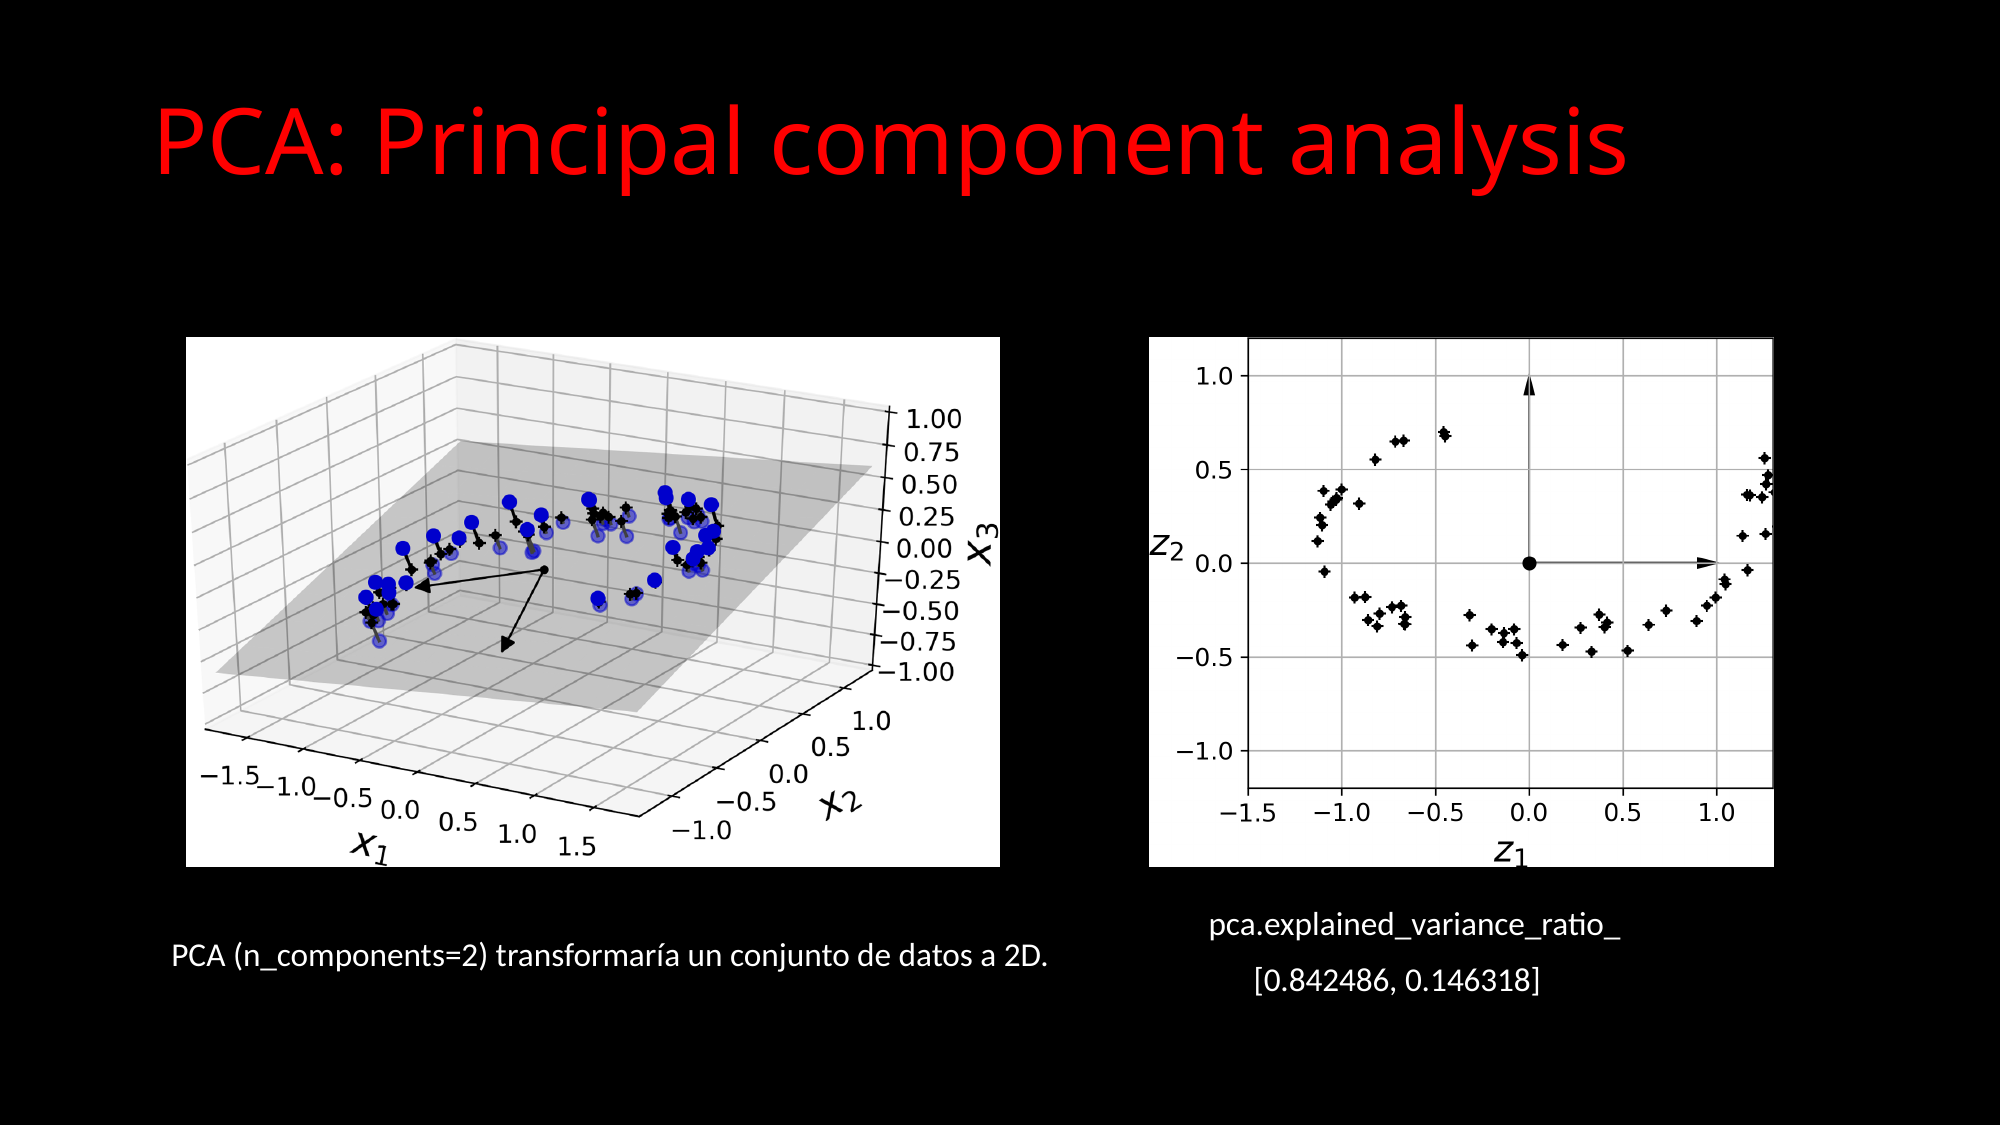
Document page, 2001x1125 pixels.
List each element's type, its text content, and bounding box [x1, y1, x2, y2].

text_box pca.explained_variance_ratio_ [0.842486, 0.146318] [1193, 899, 1646, 1028]
picture [1149, 337, 1774, 867]
picture [186, 337, 1001, 867]
list PCA (n_components=2) transformaría un conjunto de datos a 2D. [156, 930, 1088, 996]
title PCA: Principal component analysis [137, 80, 1788, 209]
